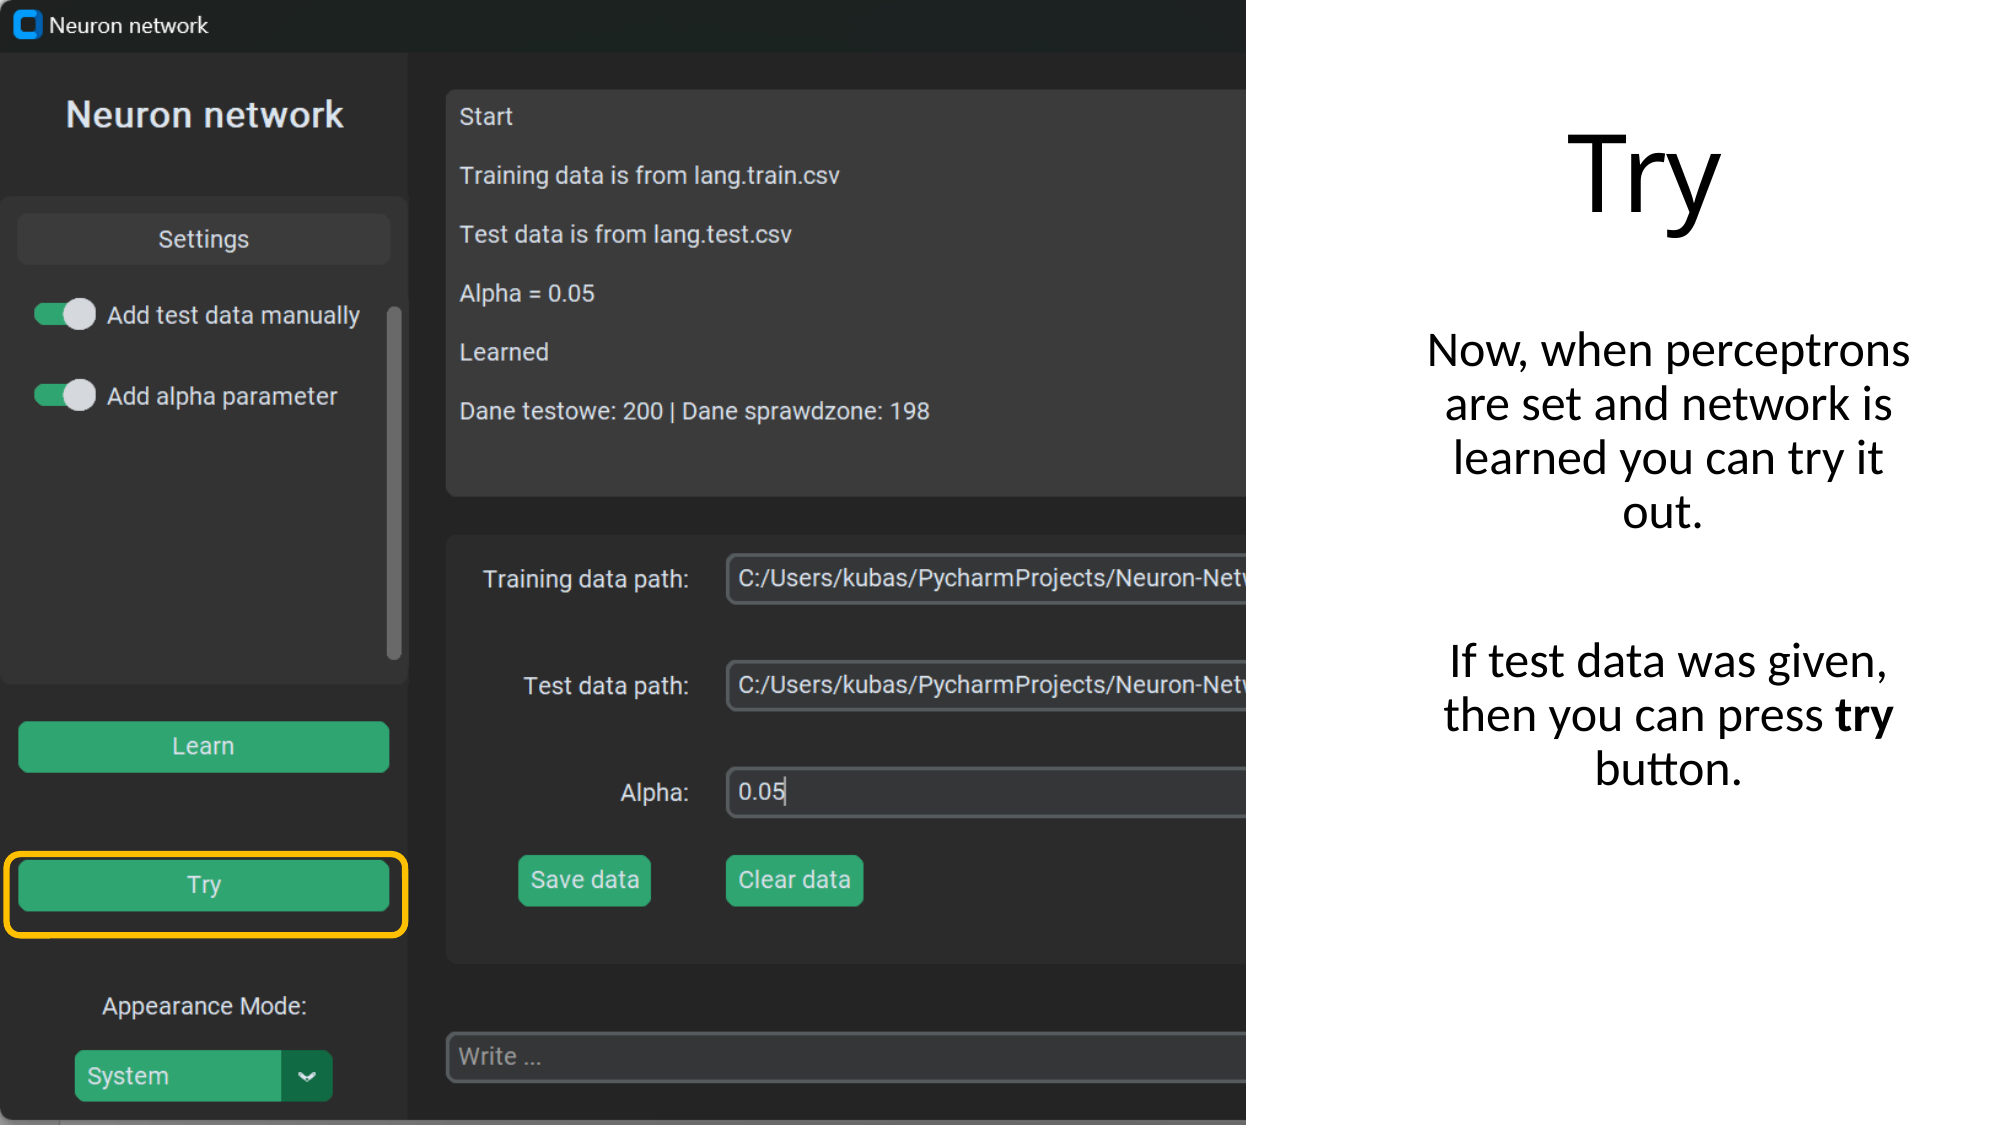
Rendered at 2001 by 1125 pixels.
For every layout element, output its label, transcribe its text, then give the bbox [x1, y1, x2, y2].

text_box Try [1395, 111, 1894, 243]
picture [0, 0, 1246, 1125]
text_box Now, when perceptrons are set and network is learned you can try it out. If test data was given, then you can press try button. [1395, 315, 1942, 804]
